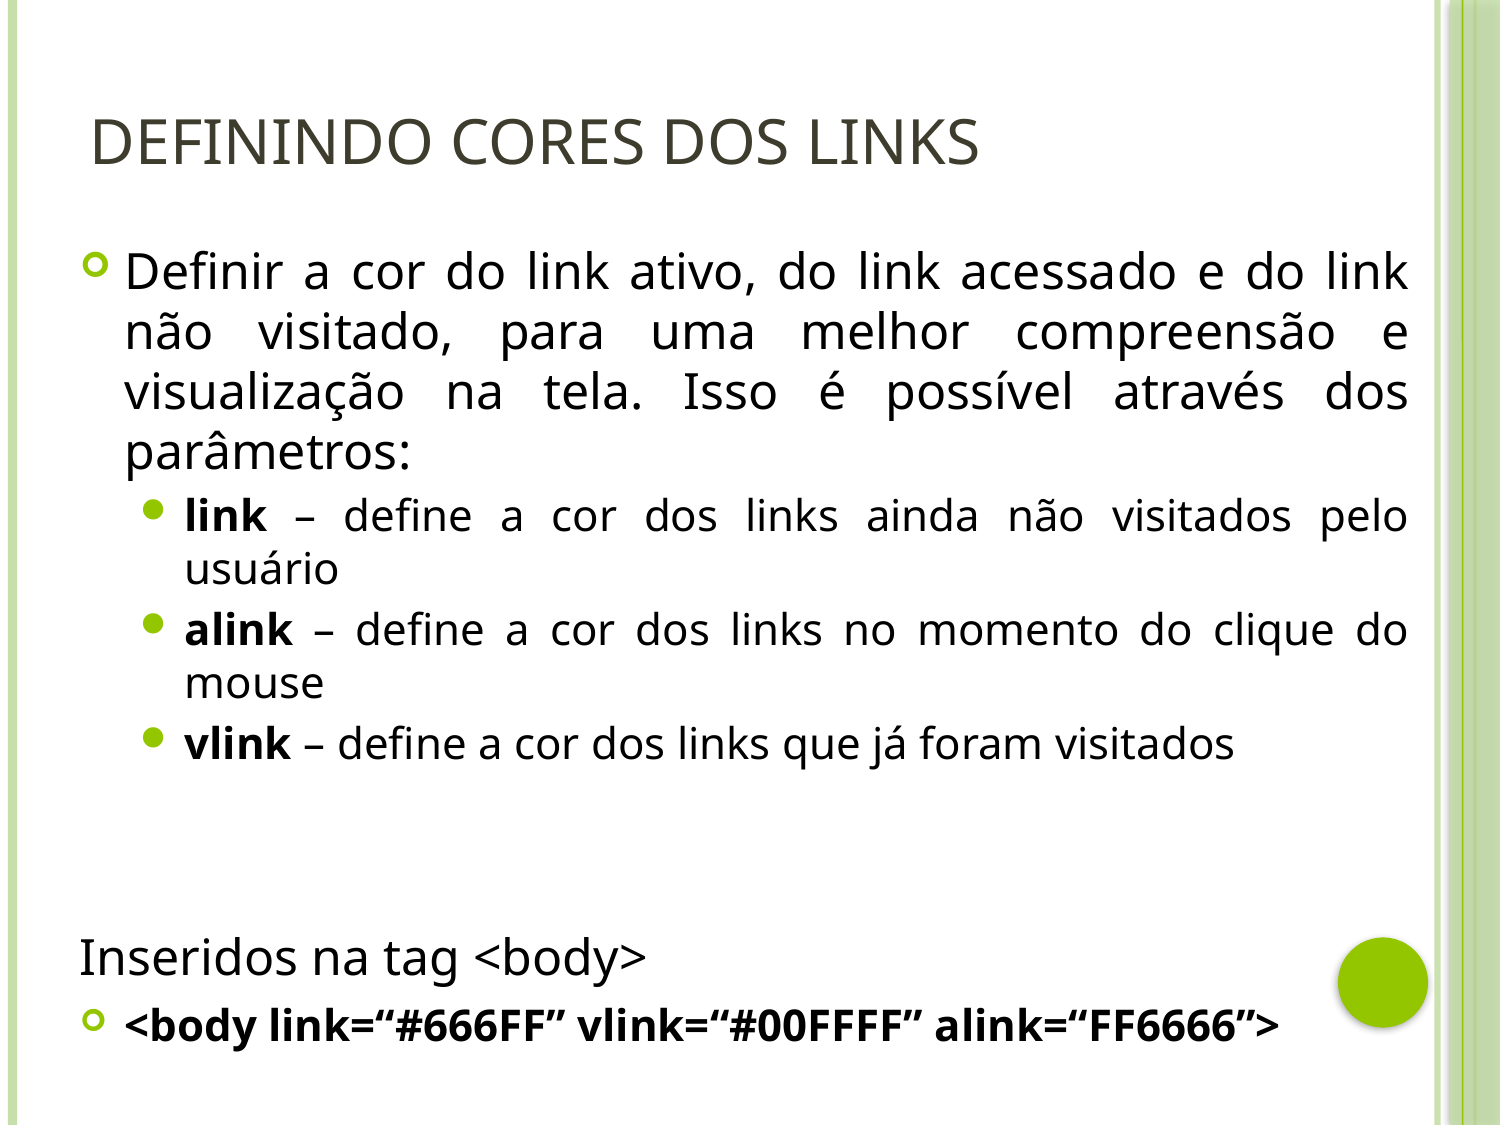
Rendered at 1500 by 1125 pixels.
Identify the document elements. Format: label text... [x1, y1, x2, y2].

list Definir a cor do link ativo, do link acessado e do link não visitado, para uma melhor compreensão e visualização na tela. Isso é possível através dos parâmetros: link – define a cor dos links ainda não visitados pelo usuário alink – define a cor dos links no momento do clique do mouse vlink – define a cor dos links que já foram visitados Inseridos na tag <body> <body link=“#666FF” vlink=“#00FFFF” alink=“FF6666”> [64, 231, 1425, 1106]
title Definindo cores dos links [75, 45, 1300, 185]
